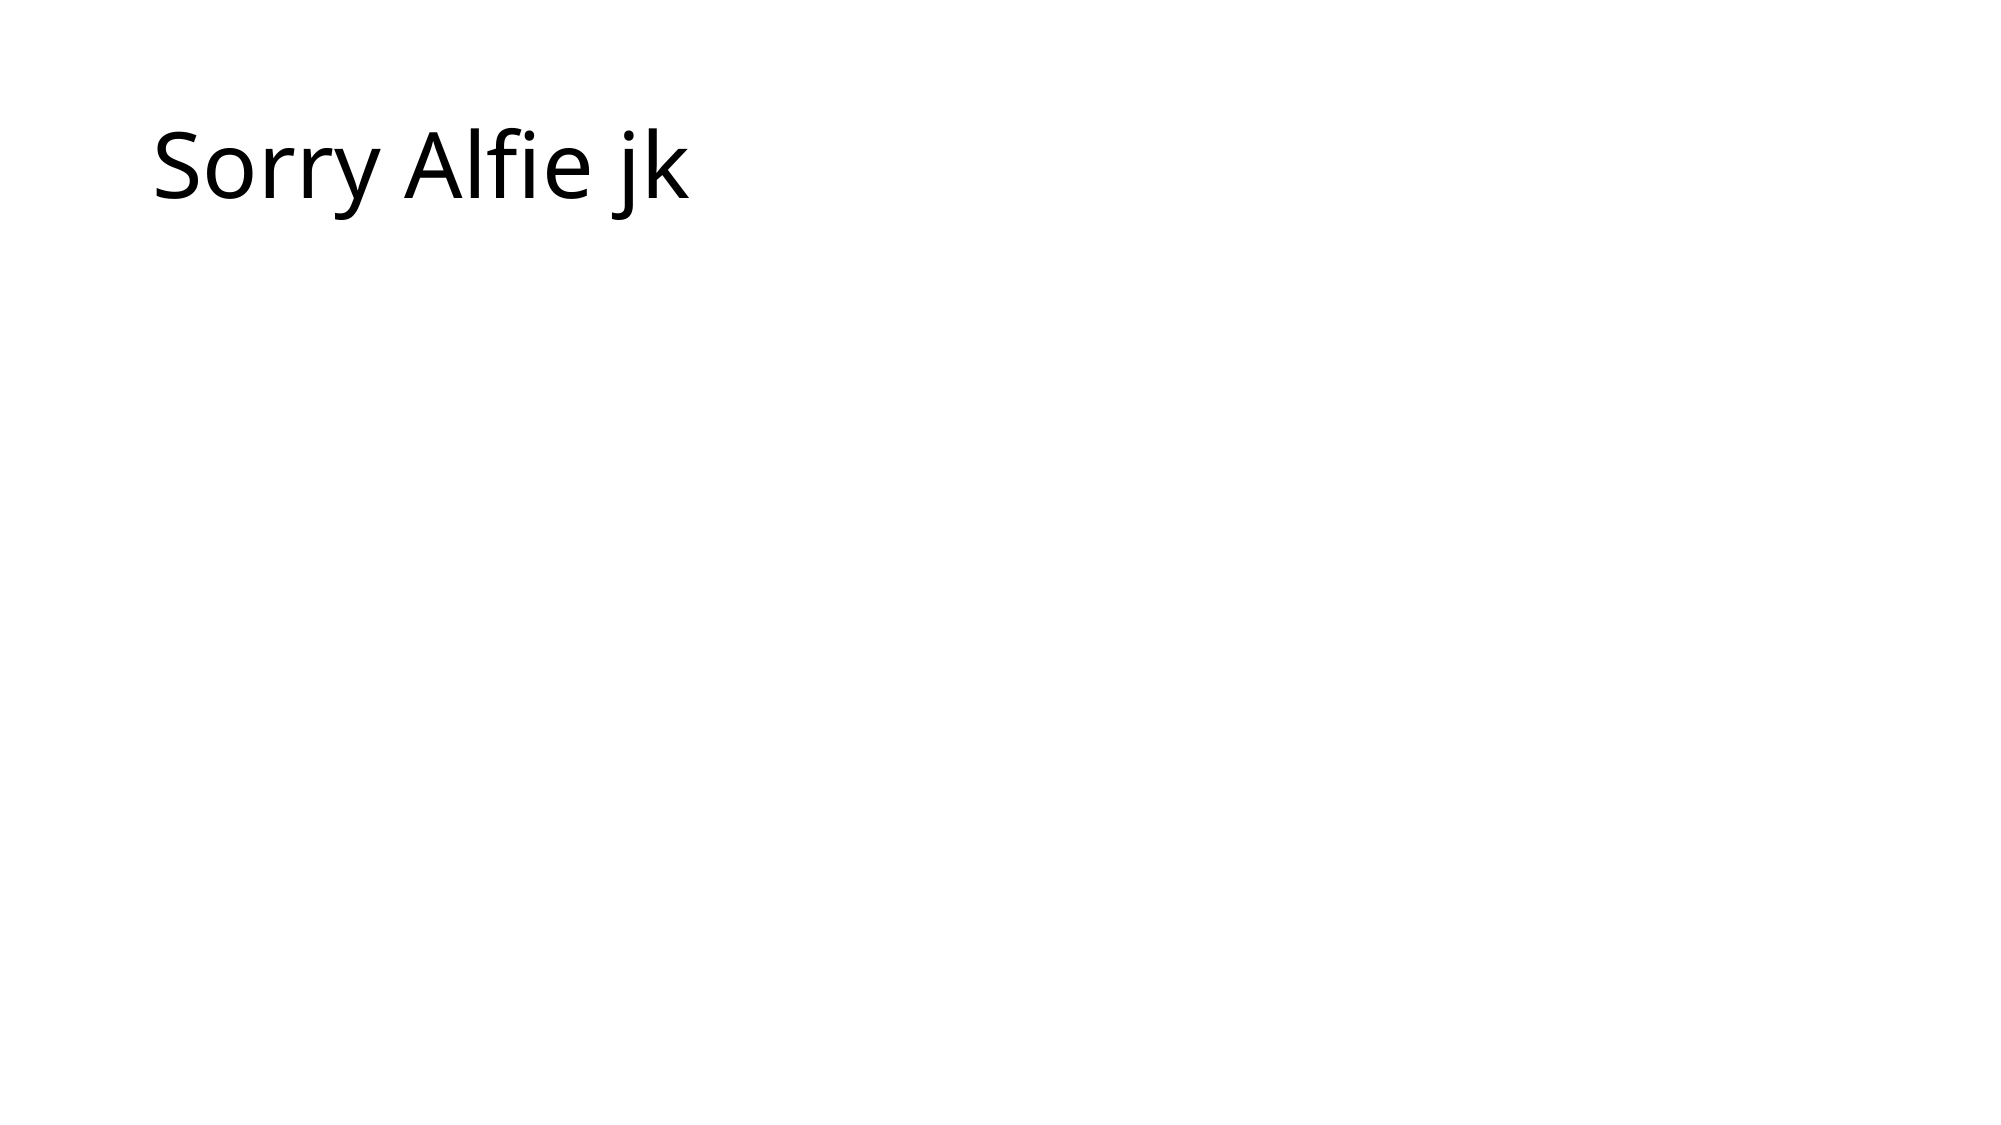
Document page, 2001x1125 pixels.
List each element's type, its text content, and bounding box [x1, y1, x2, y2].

title Sorry Alfie jk [137, 59, 1863, 278]
